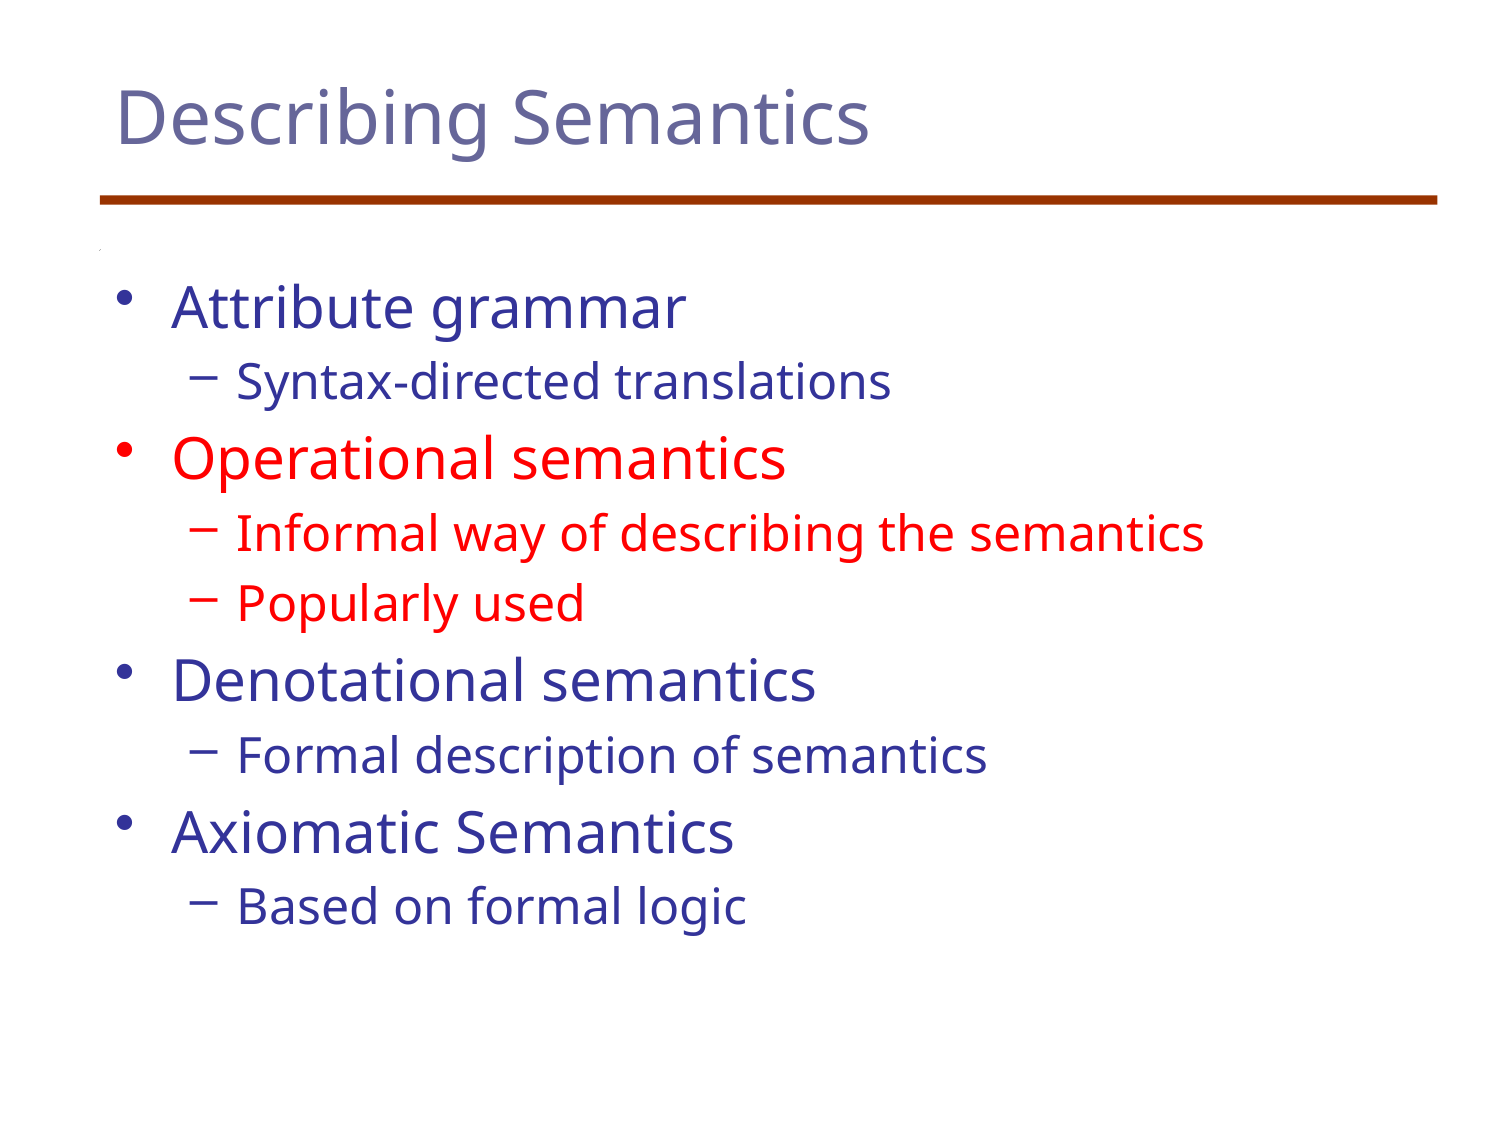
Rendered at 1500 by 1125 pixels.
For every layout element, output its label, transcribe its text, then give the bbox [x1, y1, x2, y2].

title Describing Semantics [99, 62, 1438, 250]
list Attribute grammar Syntax-directed translations Operational semantics Informal way of describing the semantics Popularly used Denotational semantics Formal description of semantics Axiomatic Semantics Based on formal logic [99, 262, 1438, 1013]
